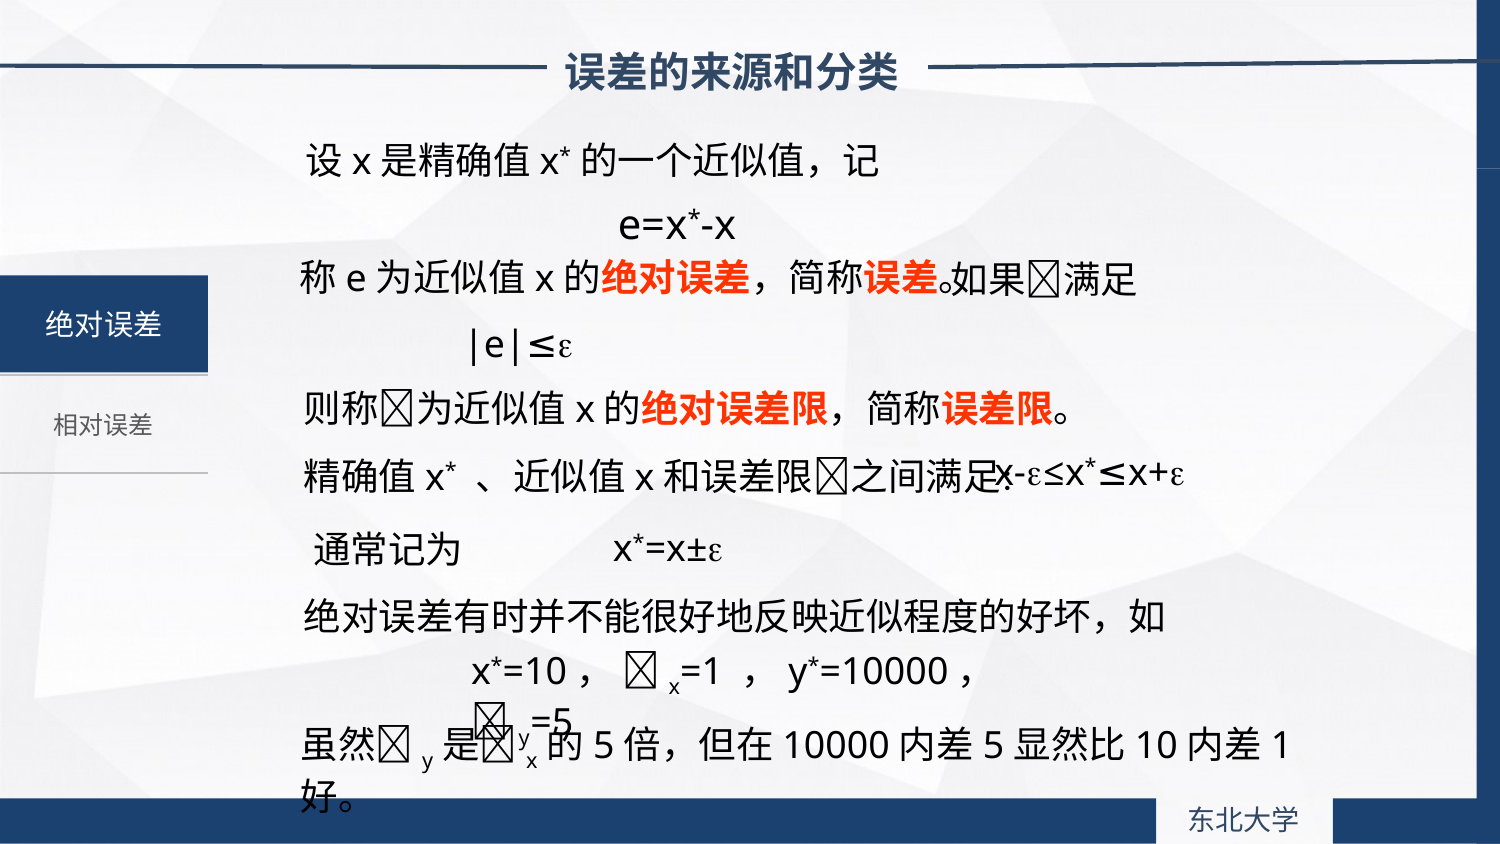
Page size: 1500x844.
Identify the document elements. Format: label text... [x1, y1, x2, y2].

text_box 如果满足 [935, 248, 1286, 309]
text_box |e|≤ [282, 312, 813, 418]
text_box 通常记为 [298, 518, 560, 579]
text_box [927, 60, 1500, 68]
text_box 设x是精确值x*的一个近似值，记 [290, 129, 1302, 190]
text_box 虽然y是x的5倍，但在10000内差5显然比10内差1好。 [285, 713, 1313, 825]
text_box 精确值x* 、近似值x和误差限之间满足： [289, 445, 1208, 505]
text_box x-≤x*≤x+ [979, 440, 1263, 501]
text_box 称e为近似值x的绝对误差，简称误差。 [284, 246, 1113, 307]
text_box 绝对误差有时并不能很好地反映近似程度的好坏，如 [289, 585, 1188, 646]
text_box e=x*-x [603, 190, 833, 246]
text_box 误差的来源和分类 [545, 38, 919, 103]
text_box x*=10， x=1 ，y*=10000， y=5 [456, 639, 1111, 713]
text_box 则称为近似值x的绝对误差限，简称误差限。 [289, 378, 1336, 438]
picture [0, 0, 1476, 844]
text_box x*=x± [588, 516, 933, 577]
